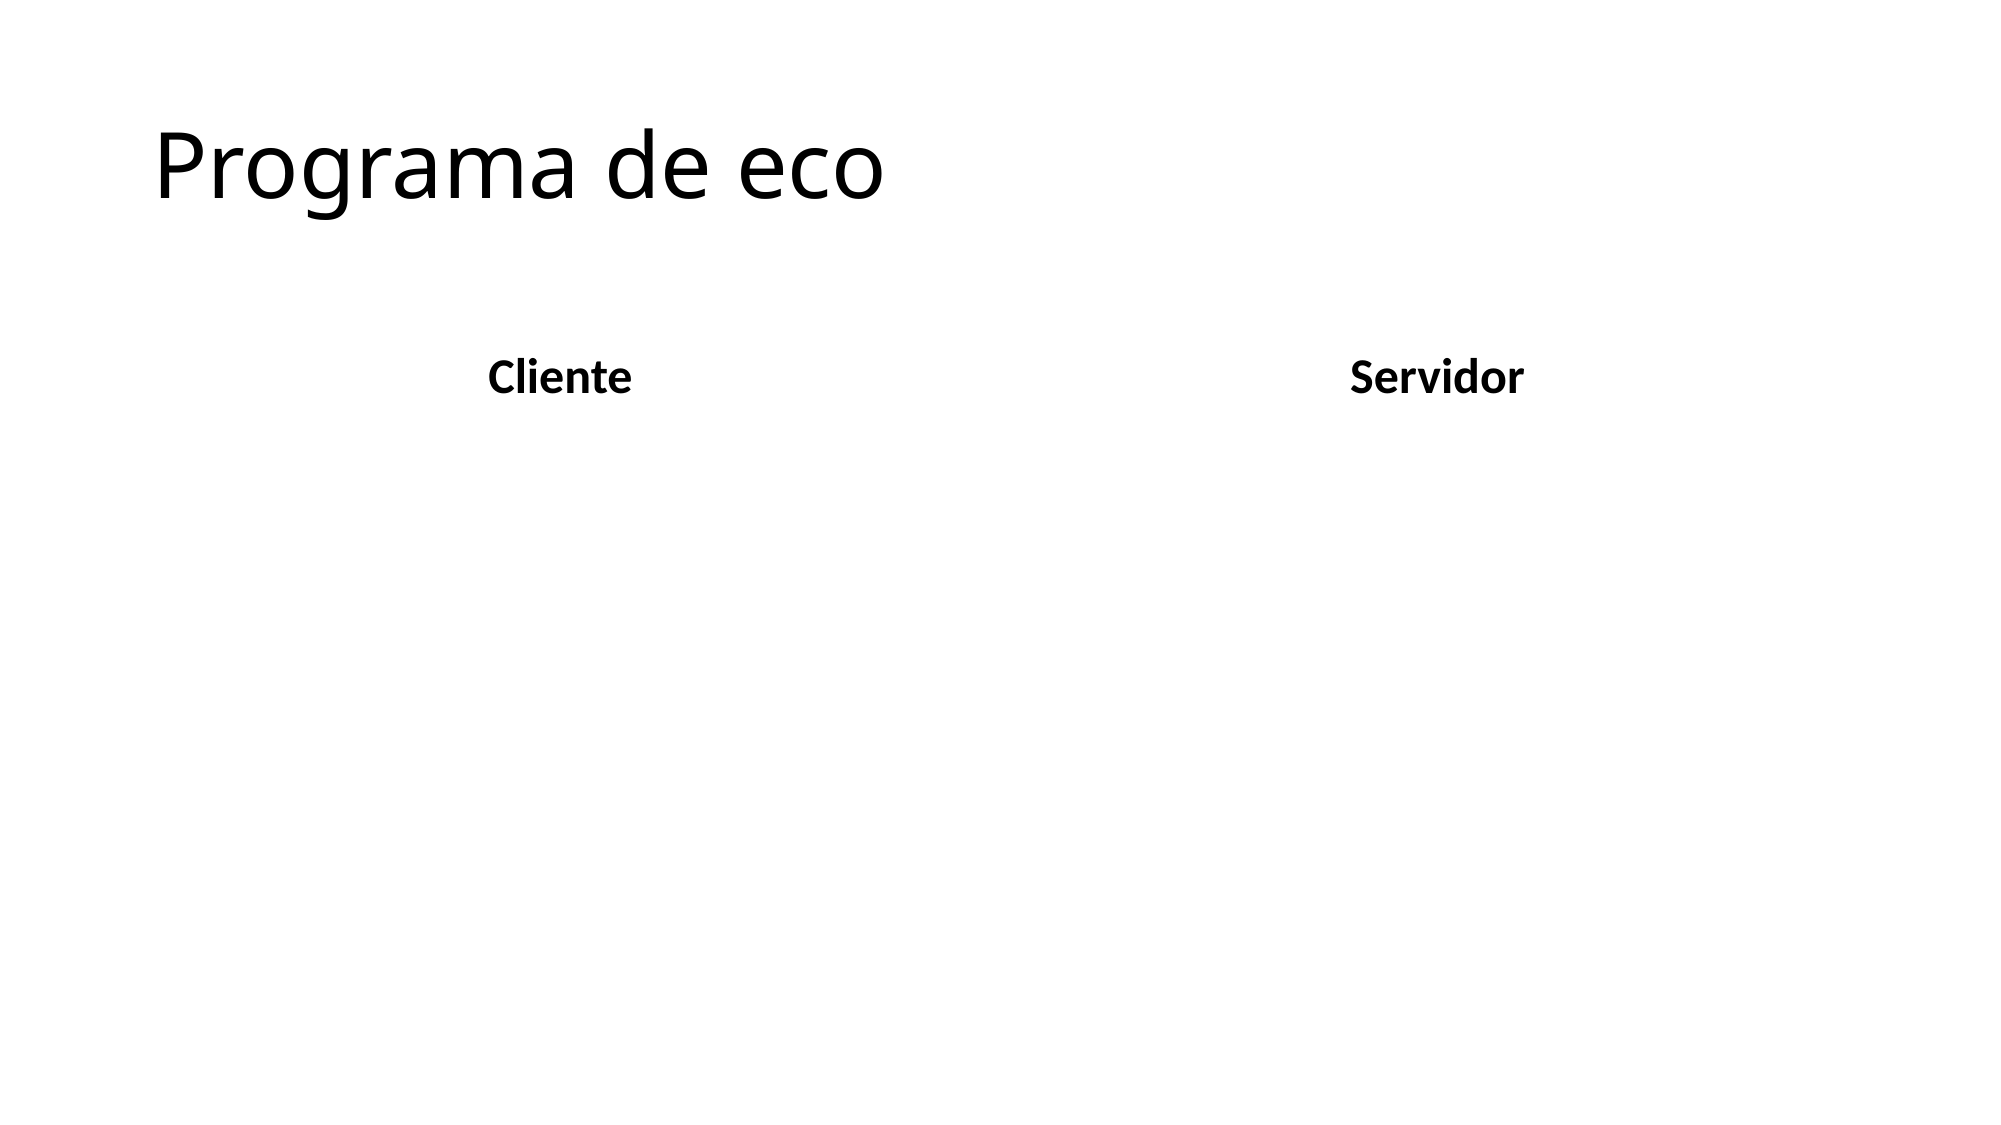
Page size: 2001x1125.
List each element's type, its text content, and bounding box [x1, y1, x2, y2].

text_box Programa de eco [137, 59, 1863, 277]
text_box Cliente [137, 275, 984, 411]
text_box Servidor [1012, 275, 1863, 411]
